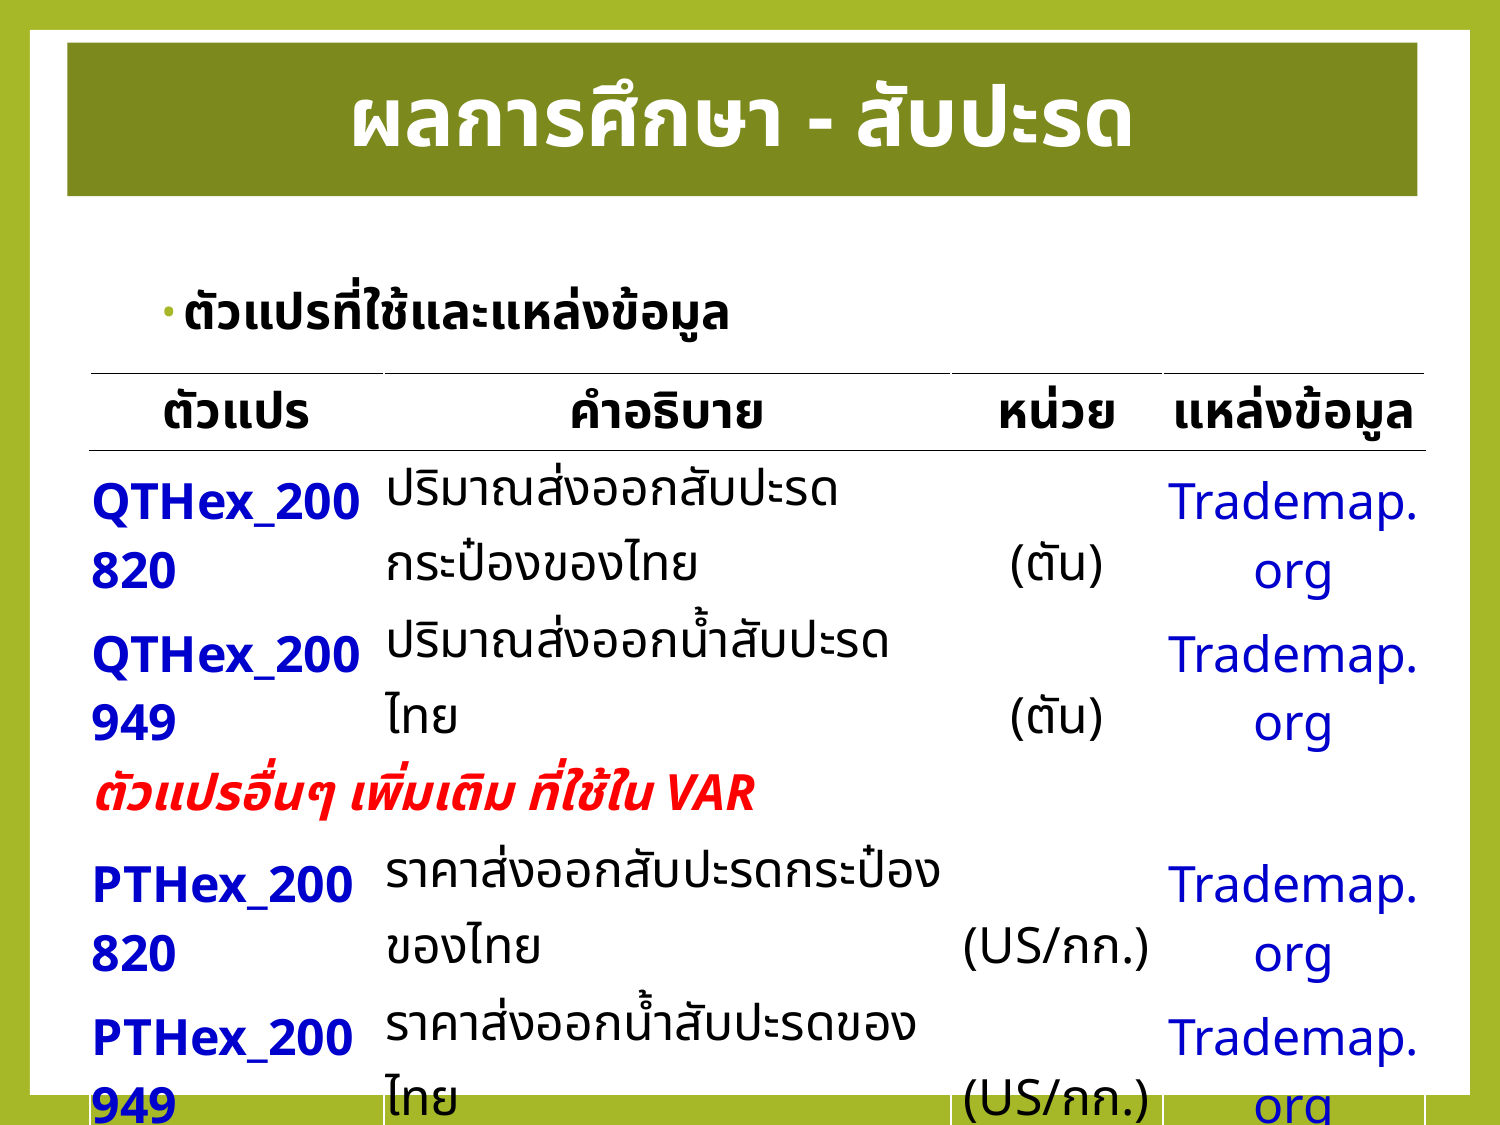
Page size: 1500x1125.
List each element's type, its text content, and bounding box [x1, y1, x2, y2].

table_cell (US/กก.) [952, 834, 1162, 985]
table_header แหล่งข้อมูล [1164, 374, 1424, 450]
table_cell PTHex_200949 [91, 987, 383, 1125]
table_cell Trademap.org [1164, 987, 1424, 1125]
table_cell (ตัน) [952, 604, 1162, 755]
table_cell ปริมาณส่งออกสับปะรดกระป๋องของไทย [385, 451, 950, 602]
list ตัวแปรที่ใช้และแหล่งข้อมูล [140, 278, 1356, 373]
table_header คำอธิบาย [385, 374, 950, 450]
table_cell (ตัน) [952, 451, 1162, 602]
table_cell ราคาส่งออกสับปะรดกระป๋องของไทย [385, 834, 950, 985]
table_cell Trademap.org [1164, 604, 1424, 755]
table_cell ปริมาณส่งออกน้ำสับปะรดไทย [385, 604, 950, 755]
table_cell Trademap.org [1164, 834, 1424, 985]
table_cell Trademap.org [1164, 451, 1424, 602]
table_header ตัวแปร [91, 374, 383, 450]
table_header หน่วย [952, 374, 1162, 450]
table_cell PTHex_200820 [91, 834, 383, 985]
table_cell (US/กก.) [952, 987, 1162, 1125]
table_cell ราคาส่งออกน้ำสับปะรดของไทย [385, 987, 950, 1125]
table_cell QTHex_200949 [91, 604, 383, 755]
table_cell QTHex_200820 [91, 451, 383, 602]
table_cell ตัวแปรอื่นๆ เพิ่มเติม ที่ใช้ใน VAR [91, 757, 1424, 832]
text_box ผลการศึกษา - สับปะรด [67, 42, 1418, 197]
